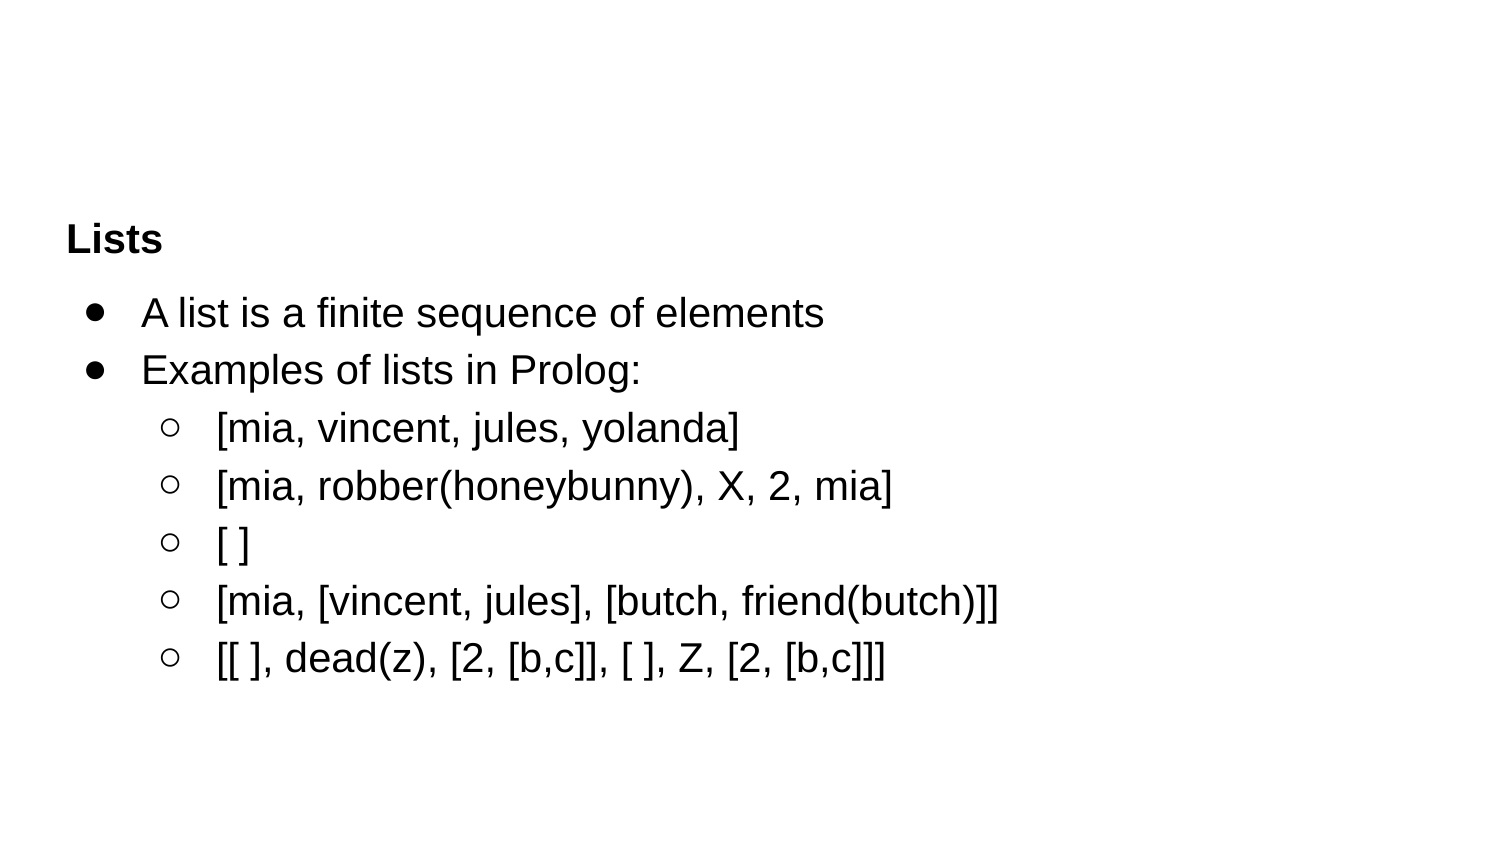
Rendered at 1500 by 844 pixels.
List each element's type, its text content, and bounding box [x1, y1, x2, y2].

list Lists A list is a finite sequence of elements Examples of lists in Prolog: [mia, vincent, jules, yolanda] [mia, robber(honeybunny), X, 2, mia] [ ] [mia, [vincent, jules], [butch, friend(butch)]] [[ ], dead(z), [2, [b,c]], [ ], Z, [2, [b,c]]] [51, 189, 1449, 750]
